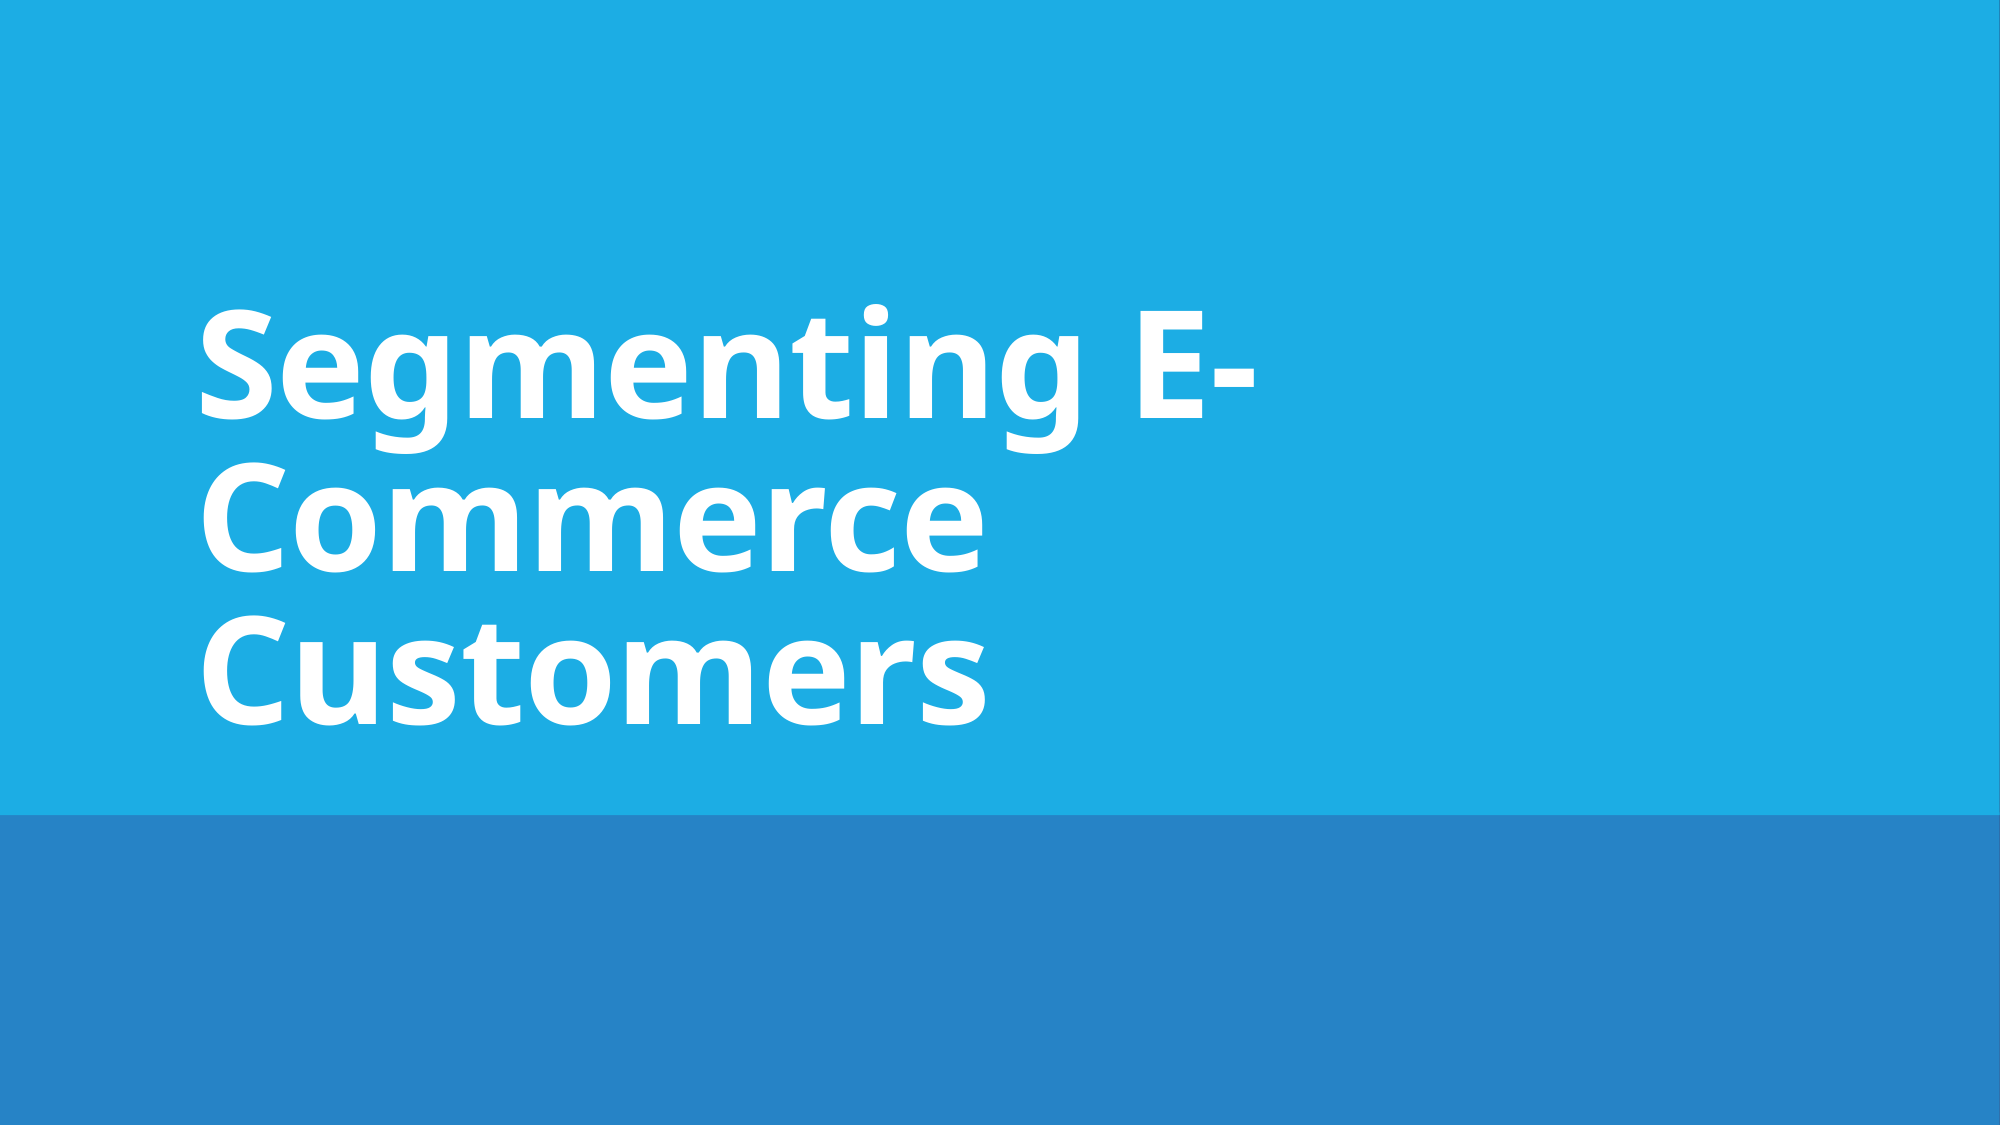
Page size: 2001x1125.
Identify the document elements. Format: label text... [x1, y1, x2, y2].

title Segmenting E-Commerce Customers [180, 124, 1830, 763]
text_box [0, 0, 2000, 816]
text_box [0, 816, 2000, 1125]
